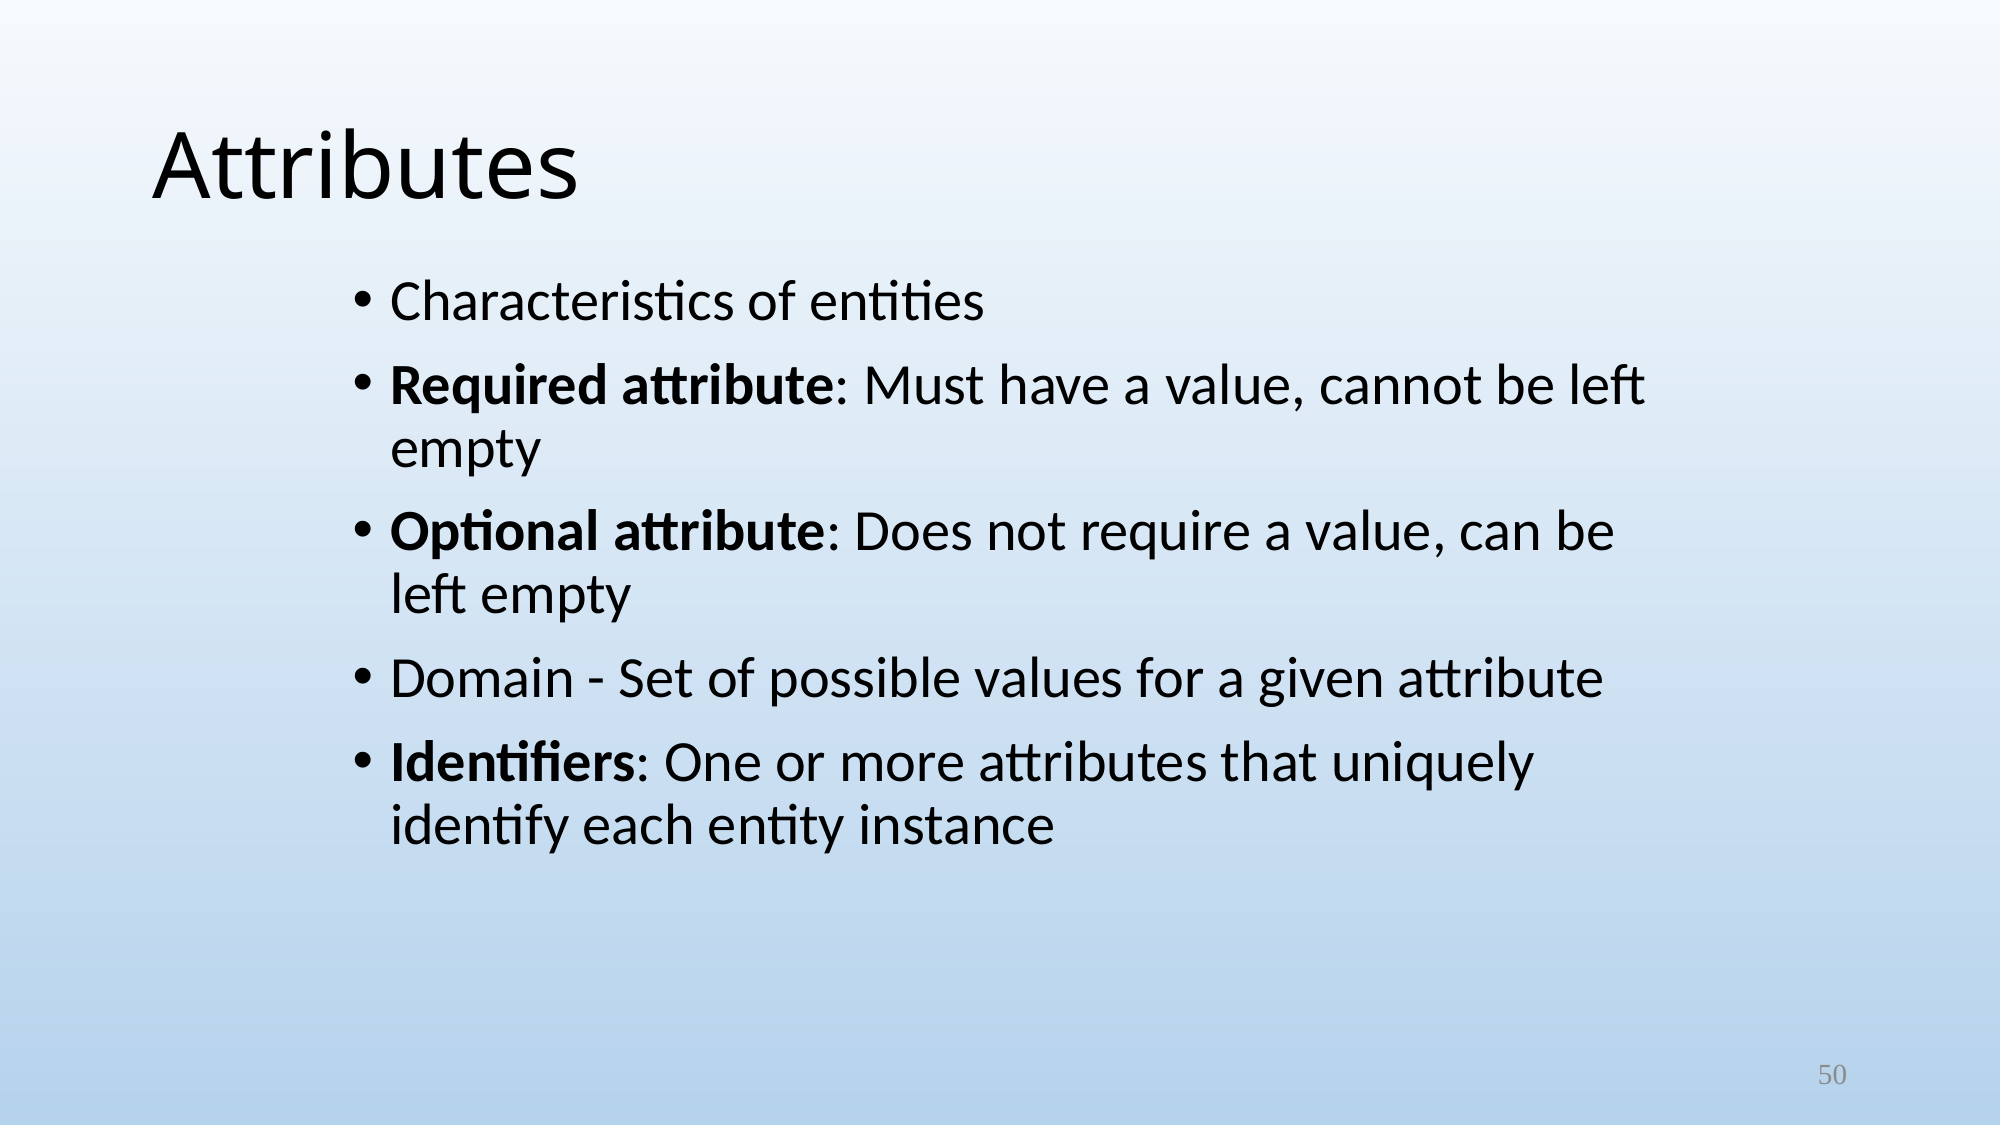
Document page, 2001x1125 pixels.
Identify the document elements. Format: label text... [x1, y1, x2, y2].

slide_number 50 [1412, 1042, 1863, 1103]
list Characteristics of entities Required attribute: Must have a value, cannot be left empty Optional attribute: Does not require a value, can be left empty Domain - Set of possible values for a given attribute Identifiers: One or more attributes that uniquely identify each entity instance [337, 262, 1663, 1013]
title Attributes [137, 59, 1863, 278]
